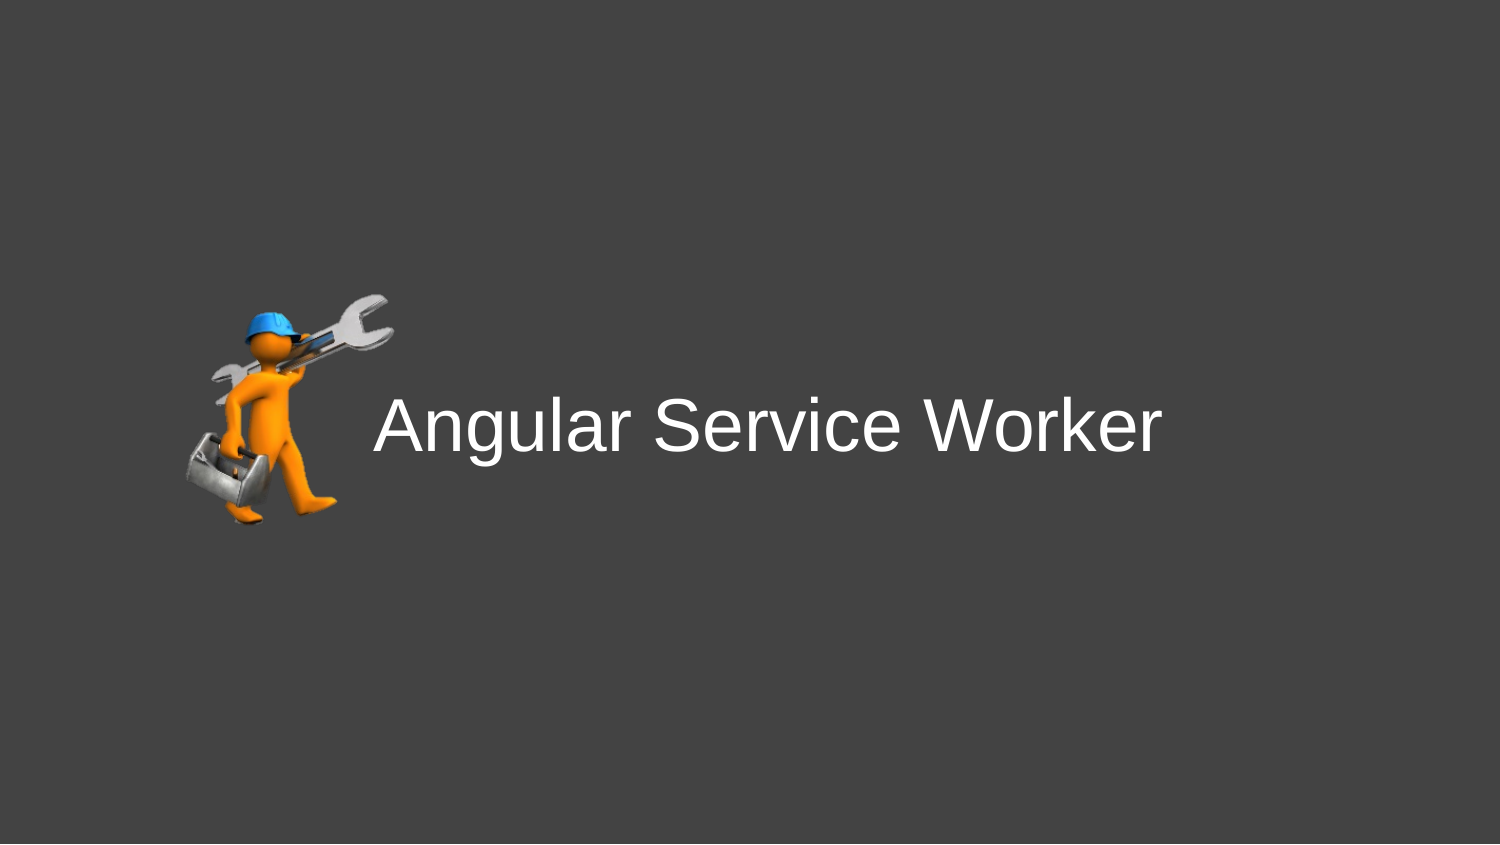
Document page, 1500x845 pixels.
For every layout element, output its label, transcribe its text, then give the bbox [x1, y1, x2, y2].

picture [162, 281, 414, 533]
text_box Angular Service Worker [414, 368, 1304, 474]
